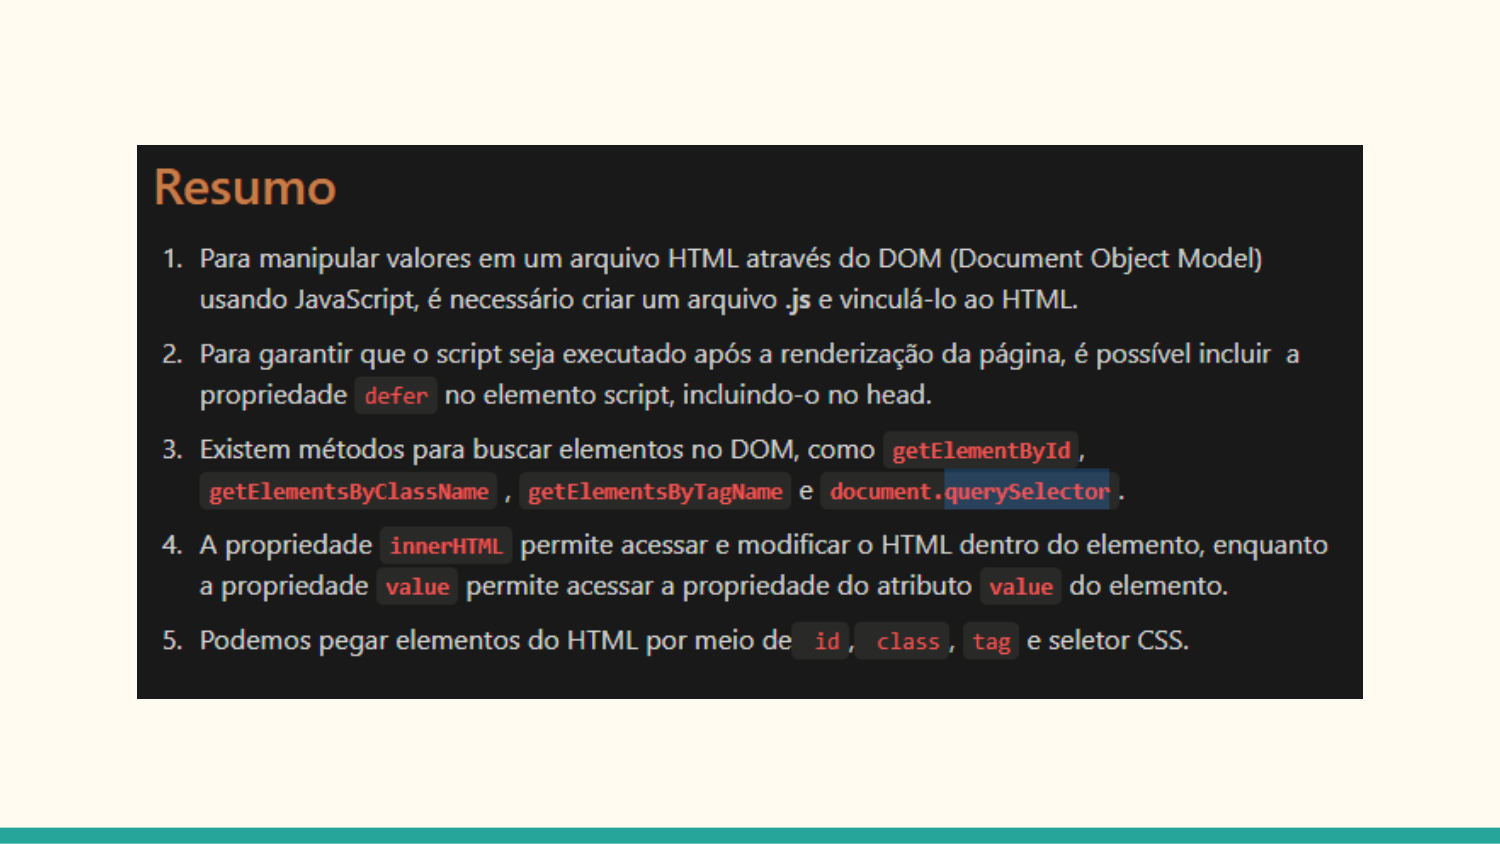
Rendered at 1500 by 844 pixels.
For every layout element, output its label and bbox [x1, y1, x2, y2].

picture [136, 145, 1364, 699]
